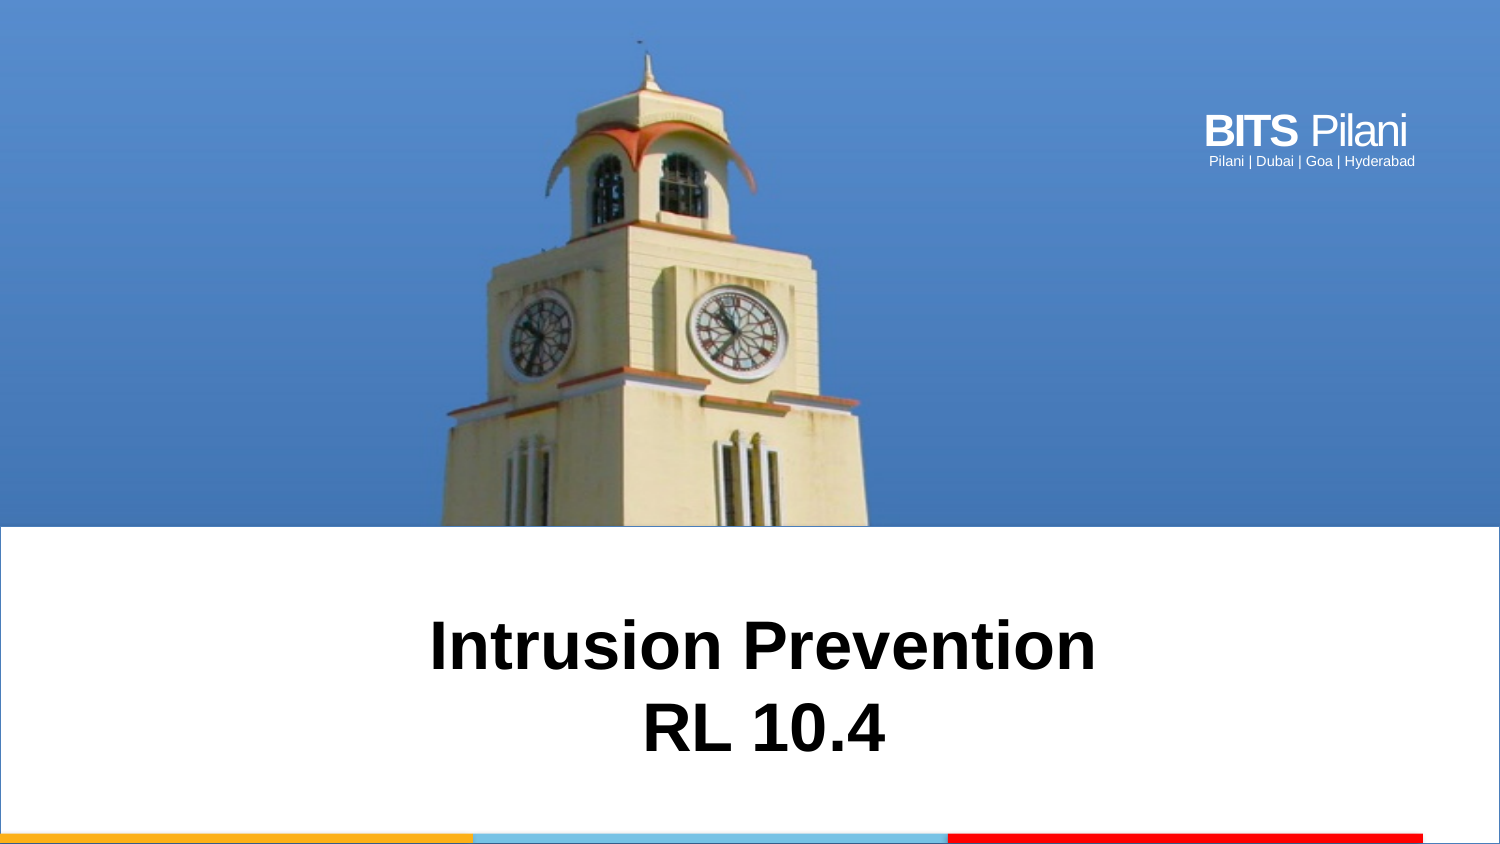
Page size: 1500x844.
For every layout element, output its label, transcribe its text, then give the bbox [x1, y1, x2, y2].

text_box Intrusion Prevention RL 10.4 [59, 592, 1468, 774]
picture [0, 0, 1500, 526]
